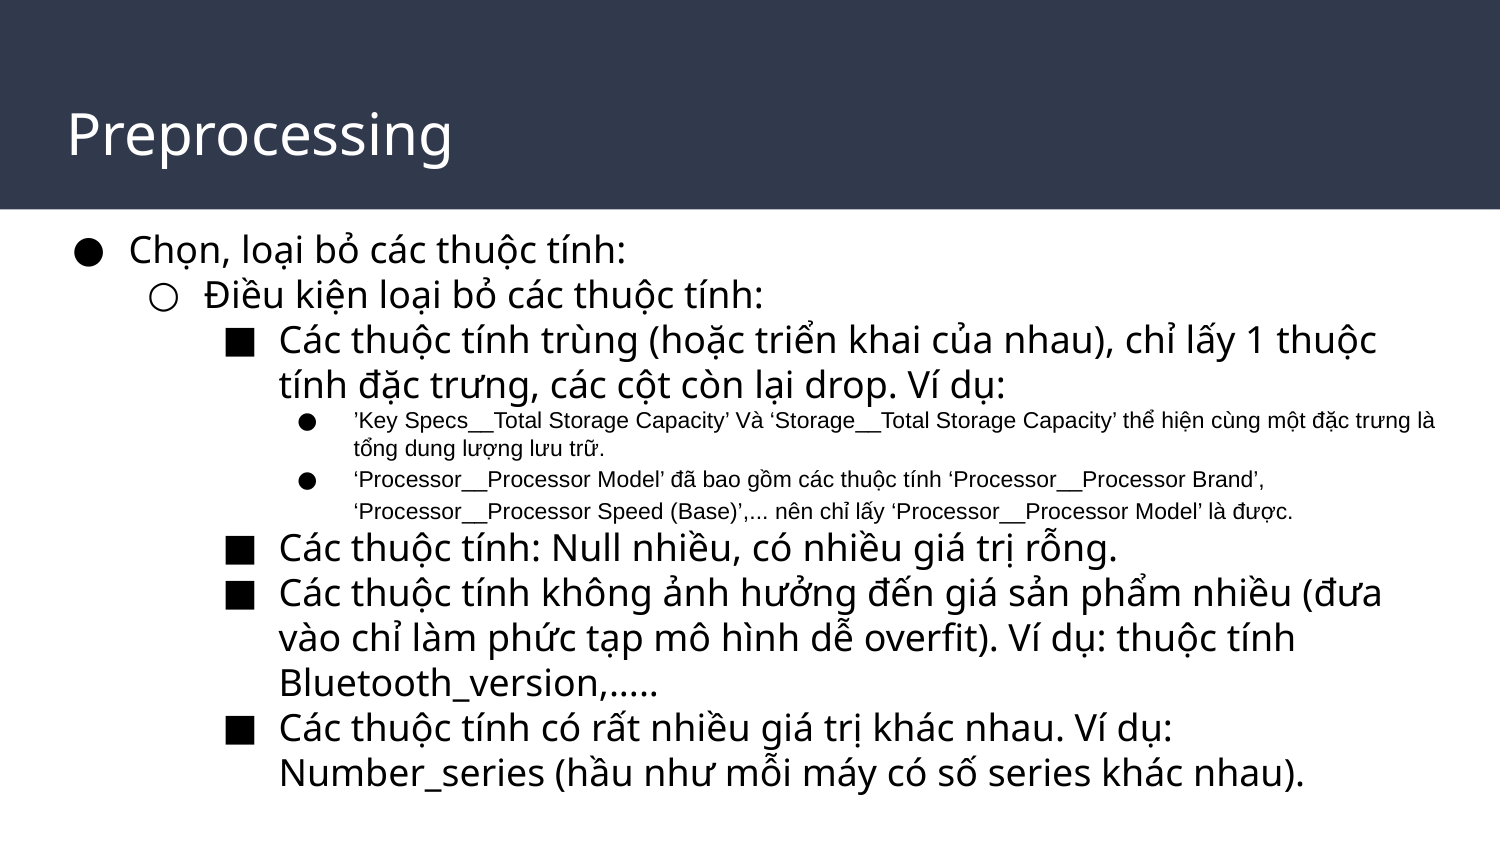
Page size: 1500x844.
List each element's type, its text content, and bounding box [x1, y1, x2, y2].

title Preprocessing [51, 82, 1449, 185]
text_box Chọn, loại bỏ các thuộc tính: Điều kiện loại bỏ các thuộc tính: Các thuộc tính trùng (hoặc triển khai của nhau), chỉ lấy 1 thuộc tính đặc trưng, các cột còn lại drop. Ví dụ: ’Key Specs__Total Storage Capacity’ Và ‘Storage__Total Storage Capacity’ thể hiện cùng một đặc trưng là tổng dung lượng lưu trữ. ‘Processor__Processor Model’ đã bao gồm các thuộc tính ‘Processor__Processor Brand’, ‘Processor__Processor Speed (Base)’,... nên chỉ lấy ‘Processor__Processor Model’ là được. Các thuộc tính: Null nhiều, có nhiều giá trị rỗng. Các thuộc tính không ảnh hưởng đến giá sản phẩm nhiều (đưa vào chỉ làm phức tạp mô hình dễ overfit). Ví dụ: thuộc tính Bluetooth_version,..... Các thuộc tính có rất nhiều giá trị khác nhau. Ví dụ: Number_series (hầu như mỗi máy có số series khác nhau). [38, 210, 1460, 819]
